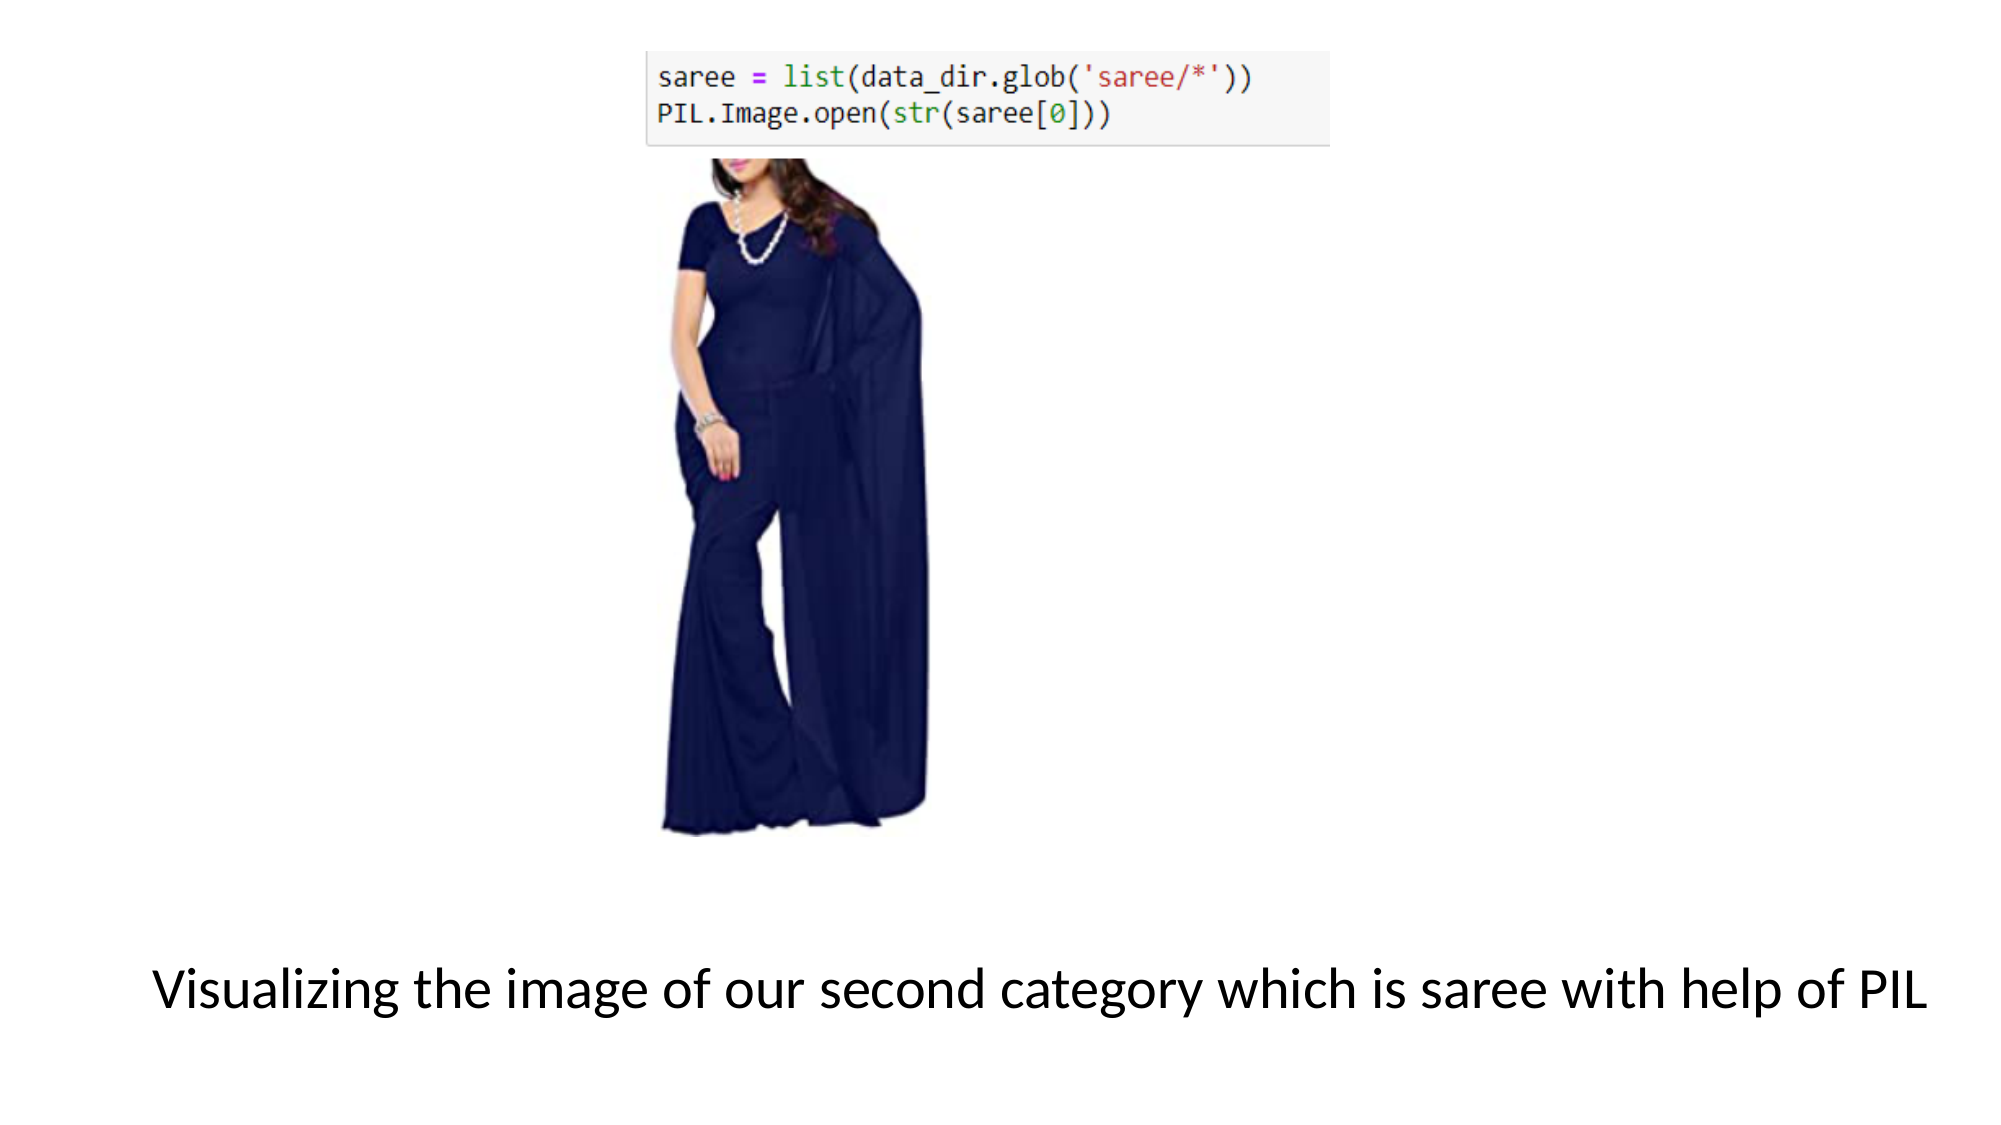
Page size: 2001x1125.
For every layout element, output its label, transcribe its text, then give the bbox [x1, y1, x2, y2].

picture [637, 51, 1330, 837]
text_box Visualizing the image of our second category which is saree with help of PIL [18, 942, 1992, 1028]
